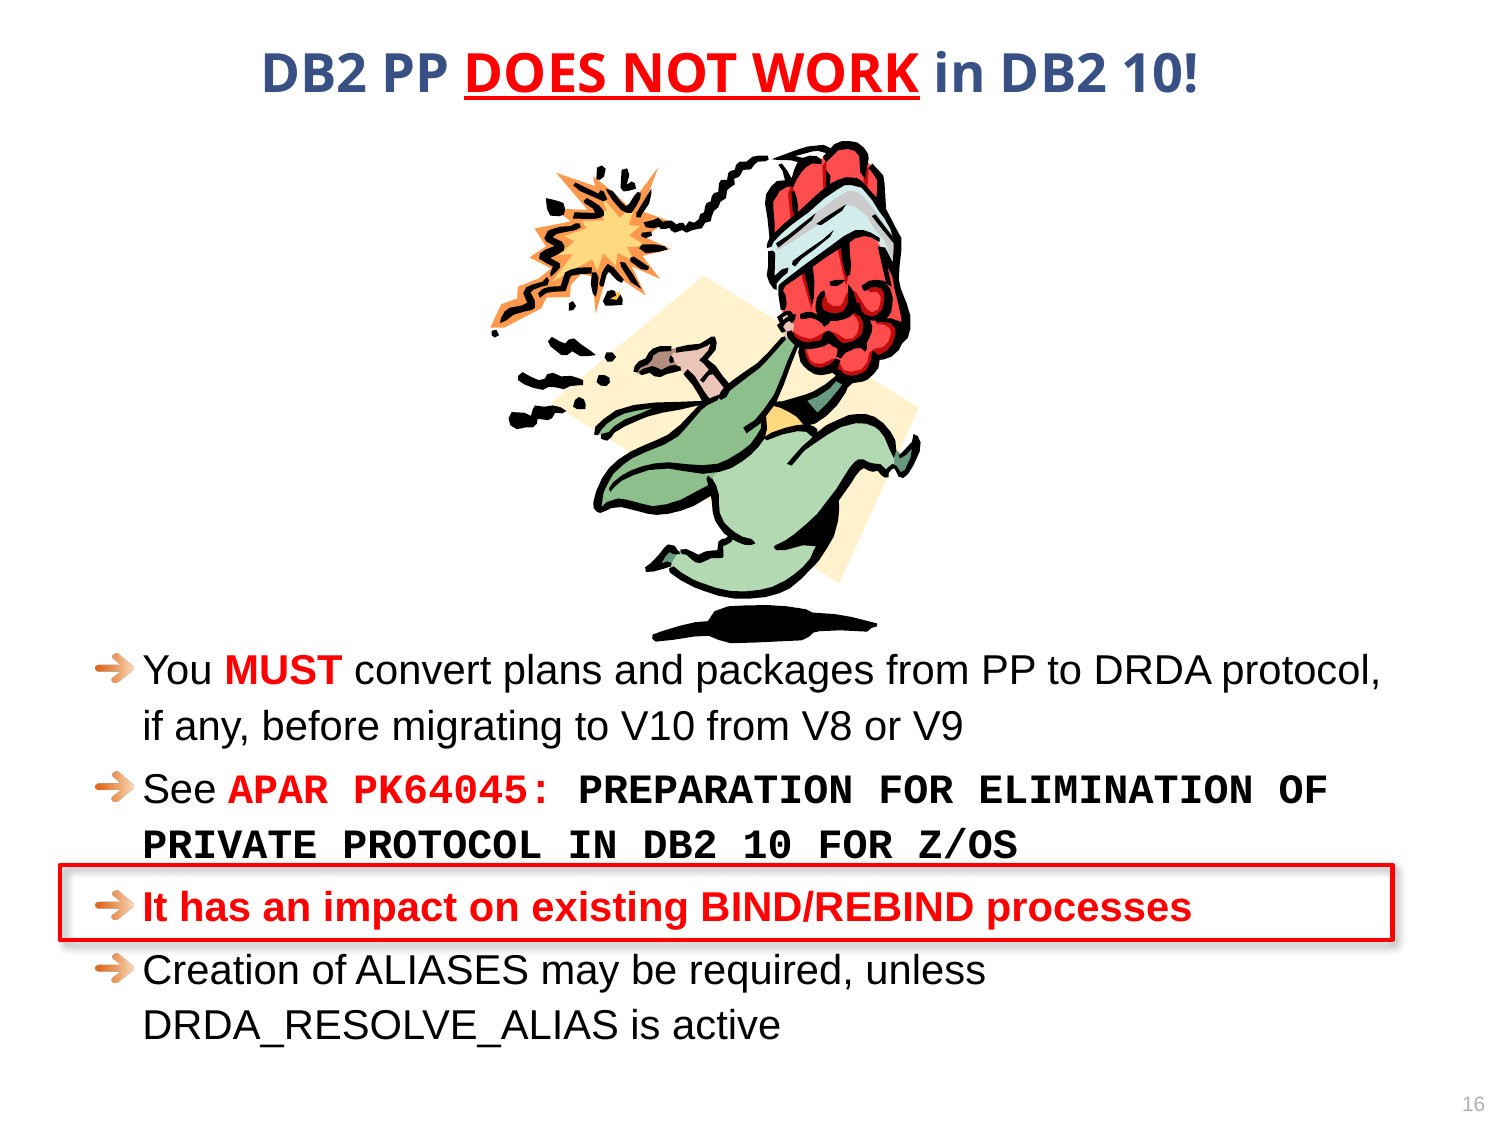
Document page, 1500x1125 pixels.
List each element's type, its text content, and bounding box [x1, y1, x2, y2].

picture [95, 653, 134, 683]
picture [95, 771, 134, 802]
slide_number 15 [1149, 1082, 1500, 1125]
text_box [58, 863, 1395, 942]
picture [95, 953, 134, 983]
title DB2 PP DOES NOT WORK in DB2 10! [37, 11, 1423, 130]
picture [490, 136, 926, 648]
list You MUST convert plans and packages from PP to DRDA protocol, if any, before migrating to V10 from V8 or V9 See APAR PK64045: PREPARATION FOR ELIMINATION OF PRIVATE PROTOCOL IN DB2 10 FOR Z/OS It has an impact on existing BIND/REBIND processes Creation of ALIASES may be required, unless DRDA_RESOLVE_ALIAS is active [80, 140, 1421, 1056]
